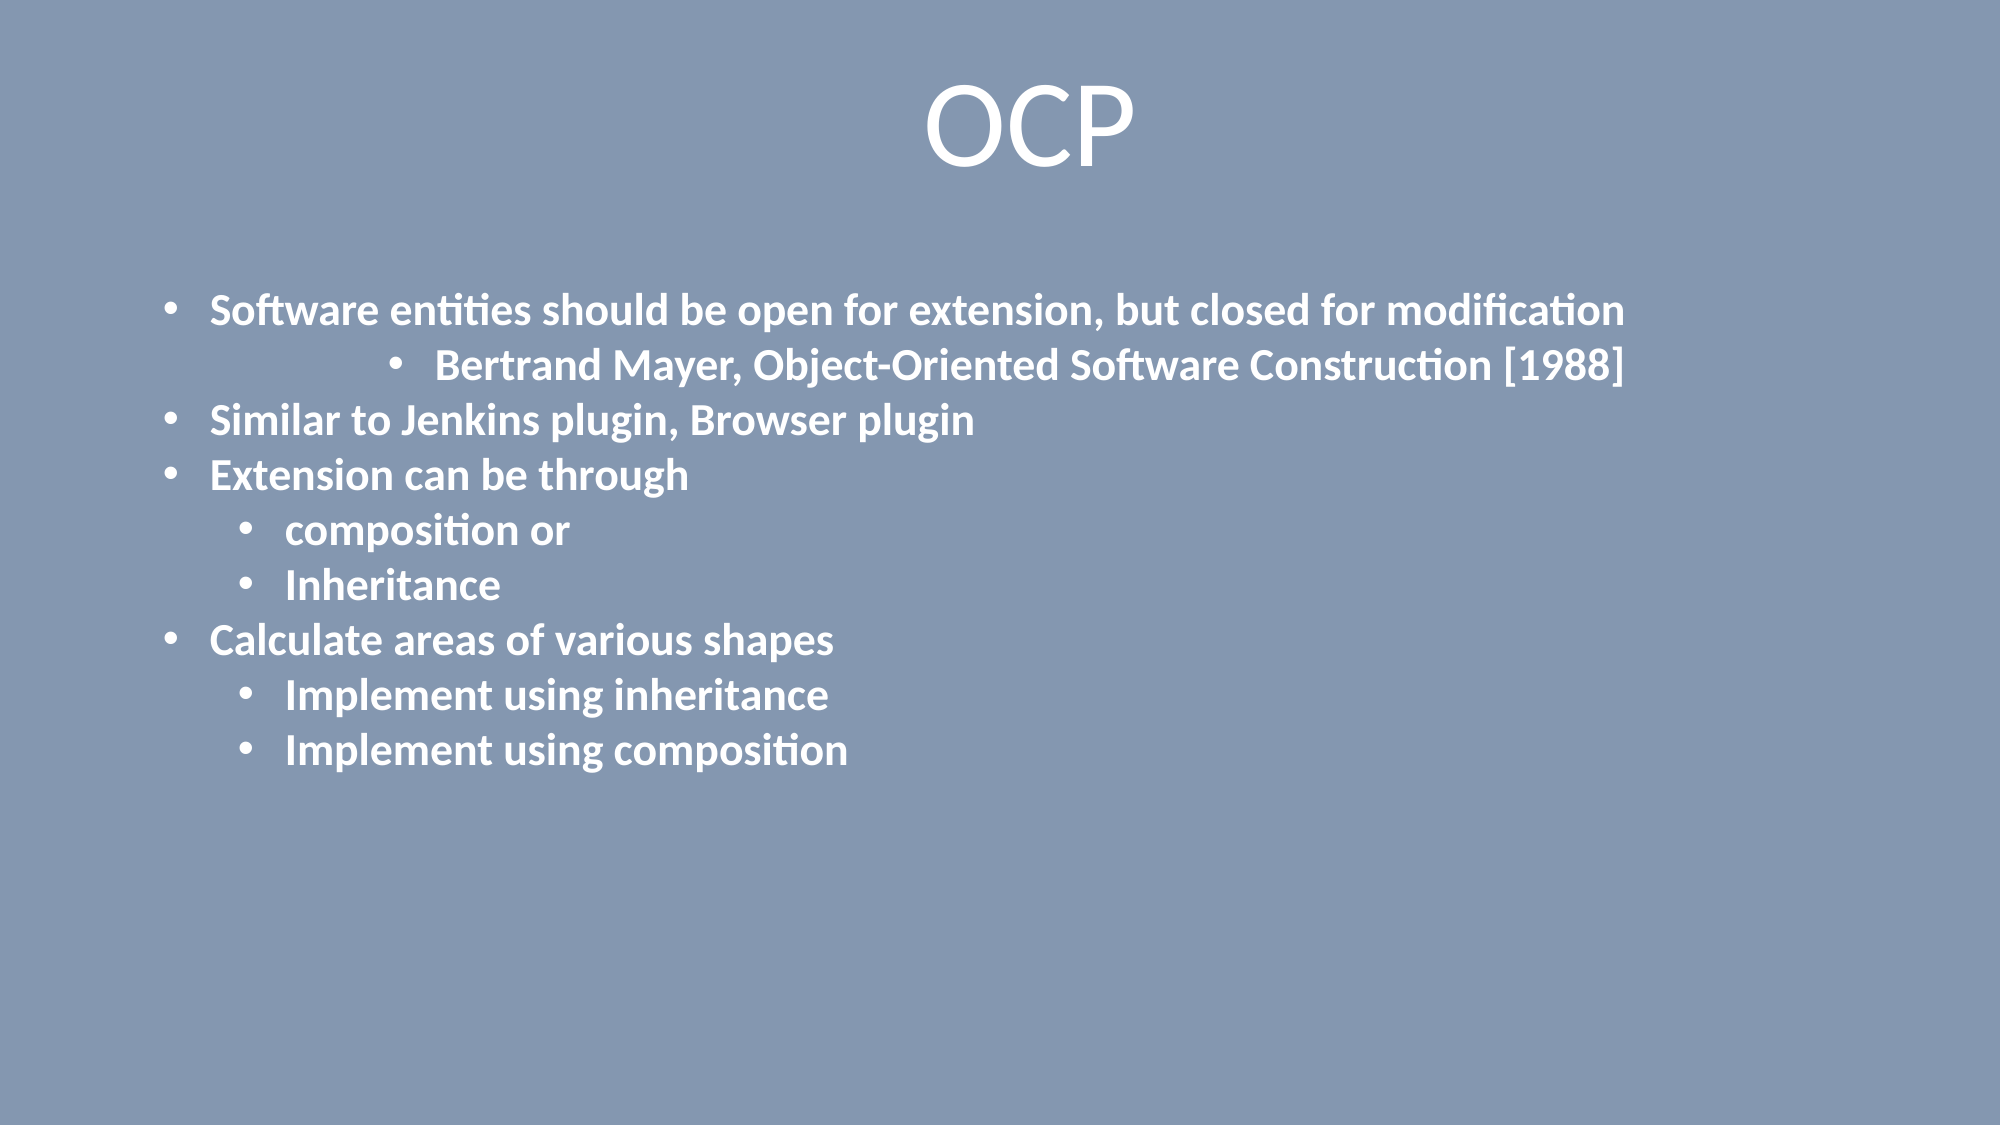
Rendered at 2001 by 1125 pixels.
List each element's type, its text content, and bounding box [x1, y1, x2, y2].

title OCP [167, 17, 1893, 235]
text_box Software entities should be open for extension, but closed for modification Bertrand Mayer, Object-Oriented Software Construction [1988] Similar to Jenkins plugin, Browser plugin Extension can be through composition or Inheritance Calculate areas of various shapes Implement using inheritance Implement using composition [148, 272, 1890, 893]
